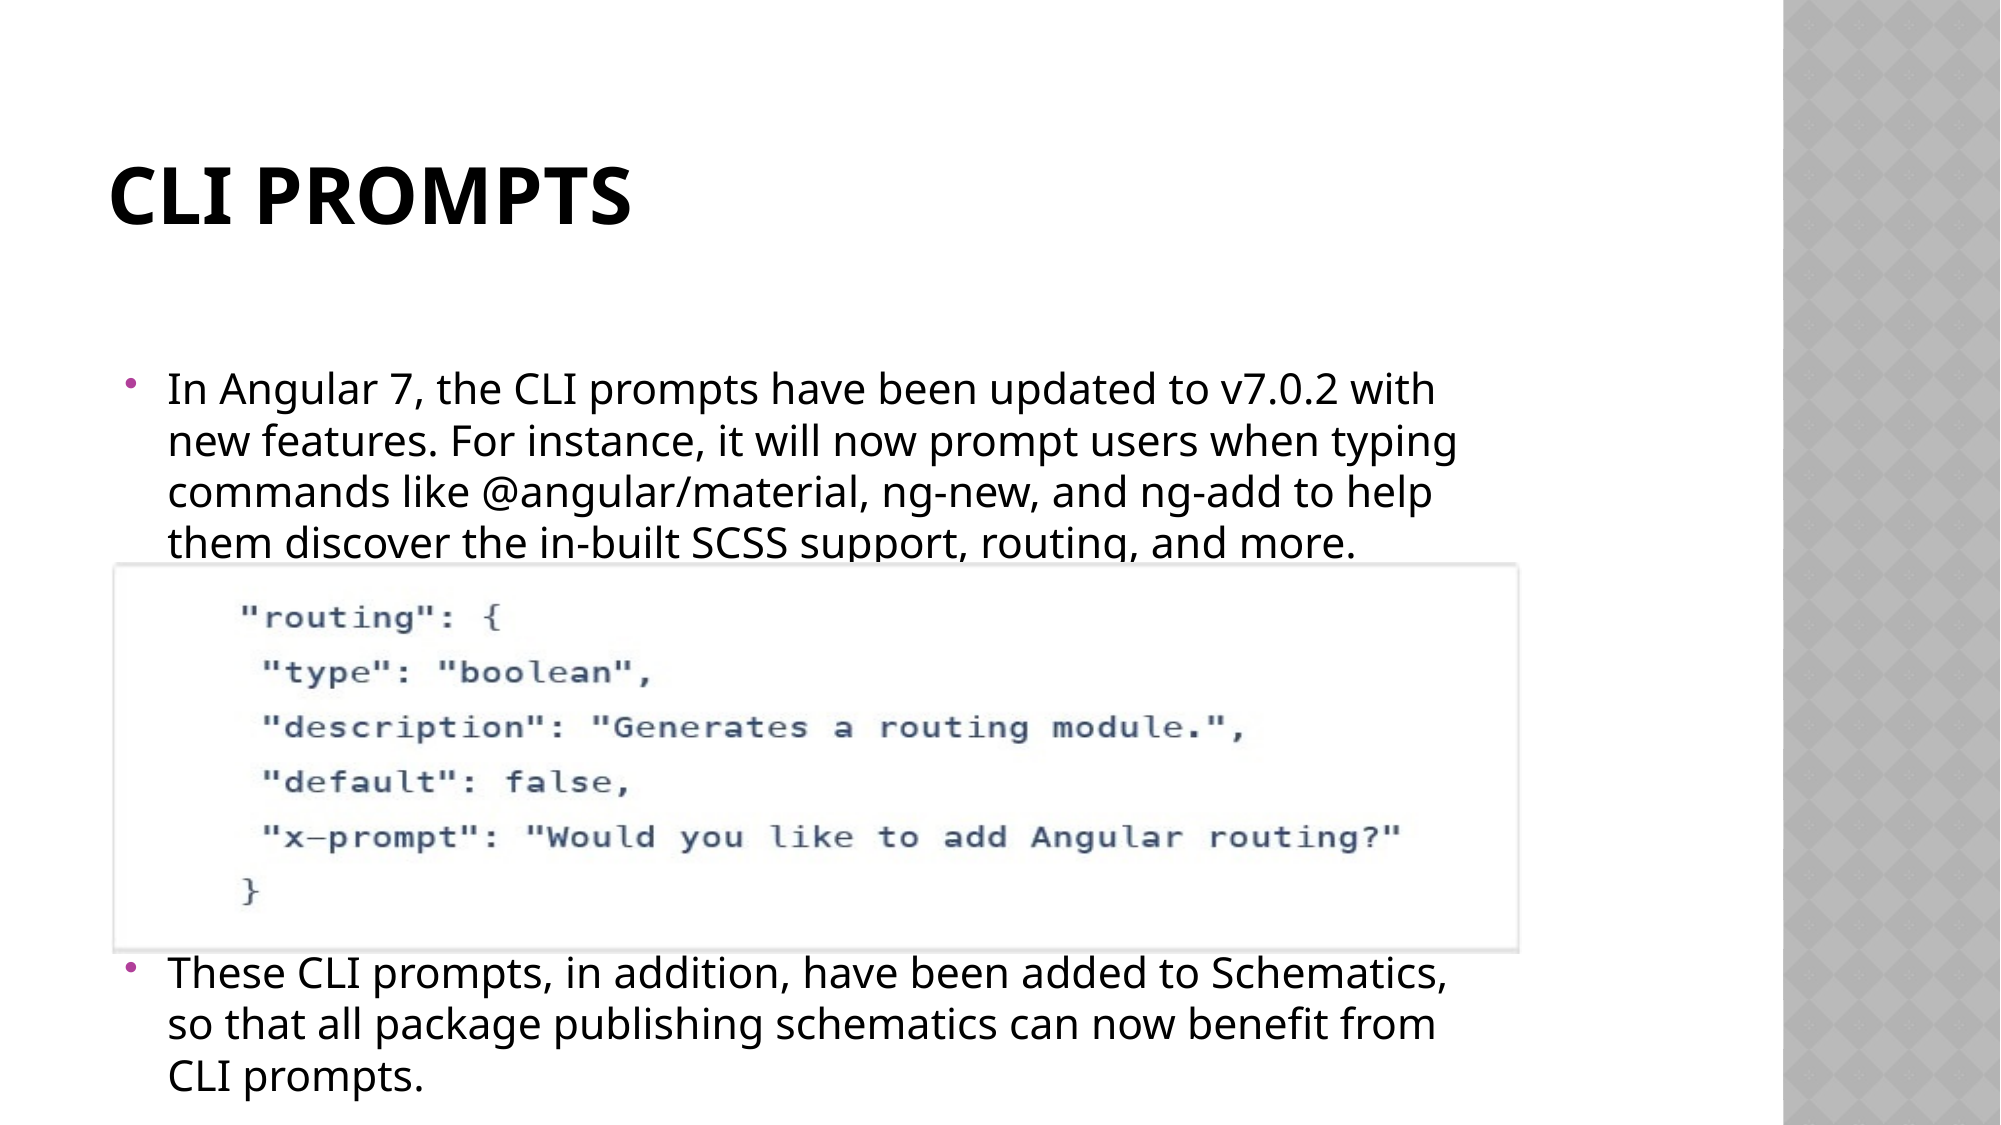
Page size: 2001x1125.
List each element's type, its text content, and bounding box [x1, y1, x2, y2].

title CLI Prompts [99, 52, 1684, 240]
picture [110, 562, 1522, 954]
list In Angular 7, the CLI prompts have been updated to v7.0.2 with new features. For instance, it will now prompt users when typing commands like @angular/material, ng-new, and ng-add to help them discover the in-built SCSS support, routing, and more. These CLI prompts, in addition, have been added to Schematics, so that all package publishing schematics can now benefit from CLI prompts. [111, 354, 1522, 561]
list In Angular 7, the CLI prompts have been updated to v7.0.2 with new features. For instance, it will now prompt users when typing commands like @angular/material, ng-new, and ng-add to help them discover the in-built SCSS support, routing, and more. These CLI prompts, in addition, have been added to Schematics, so that all package publishing schematics can now benefit from CLI prompts. [111, 963, 1522, 1125]
